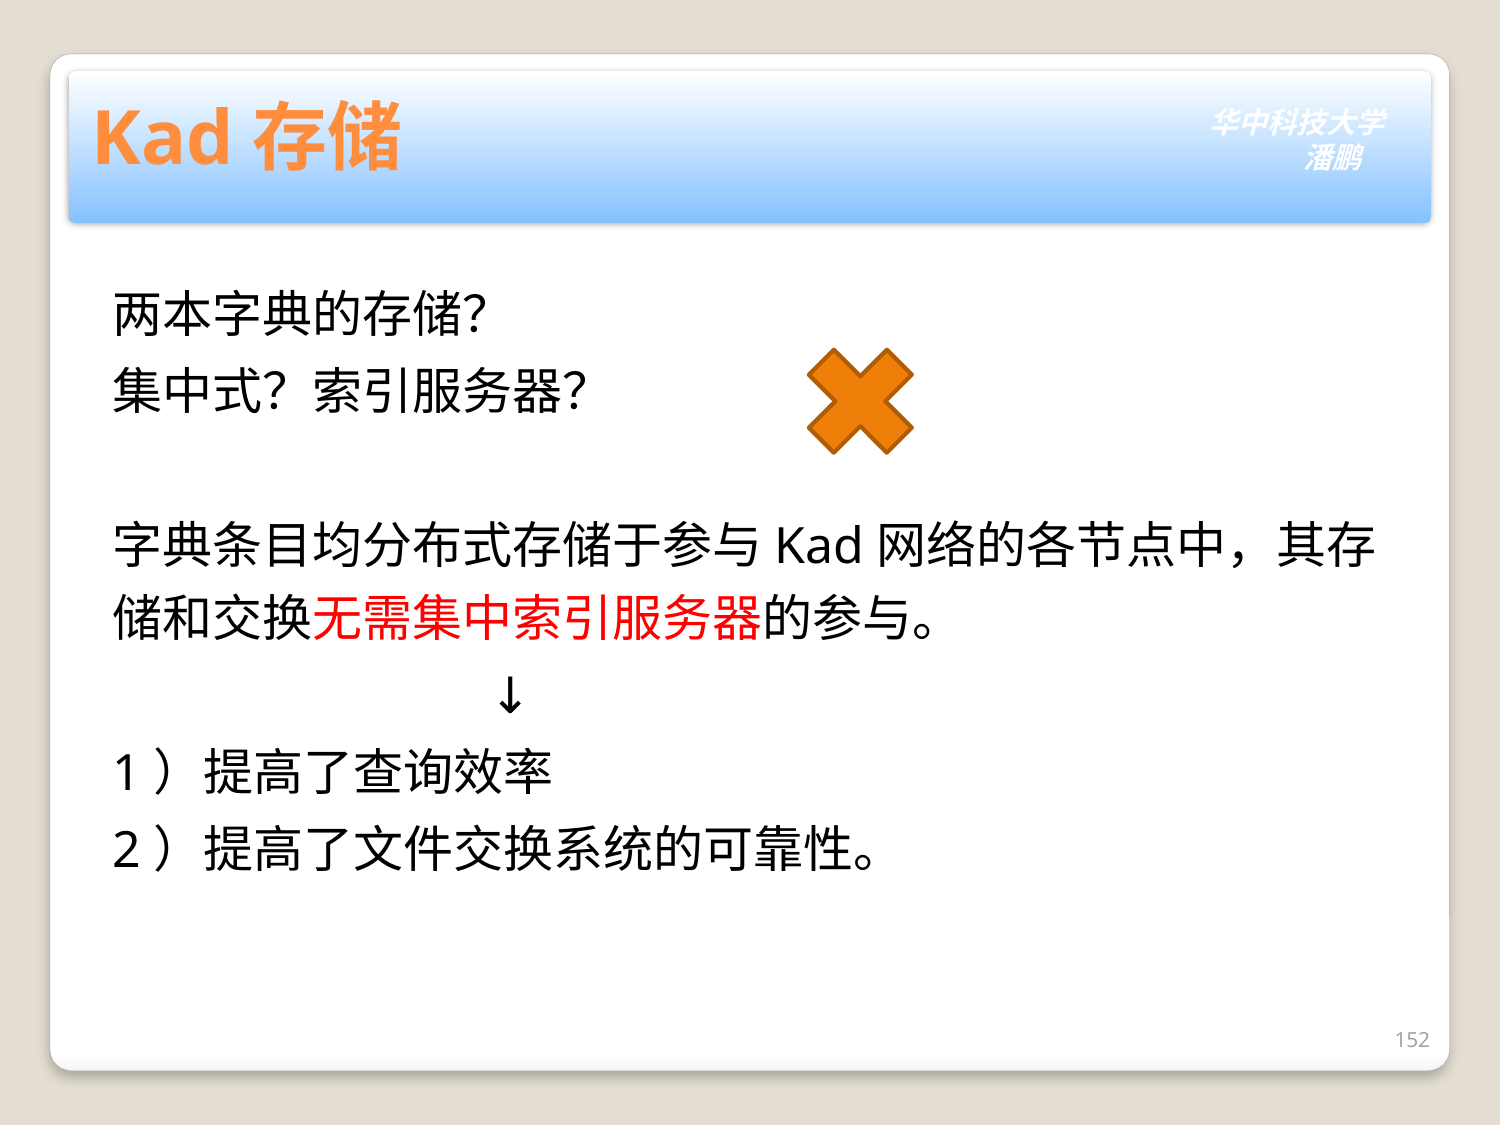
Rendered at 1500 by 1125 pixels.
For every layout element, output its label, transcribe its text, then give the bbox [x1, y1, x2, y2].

text_box [806, 347, 914, 455]
slide_number 152 [1369, 1002, 1445, 1063]
title Kad存储 [76, 78, 1420, 188]
list 两本字典的存储？ 集中式？索引服务器？ 字典条目均分布式存储于参与Kad网络的各节点中，其存储和交换无需集中索引服务器的参与。 ↓ 1）提高了查询效率 2）提高了文件交换系统的可靠性。 [82, 255, 1426, 1083]
